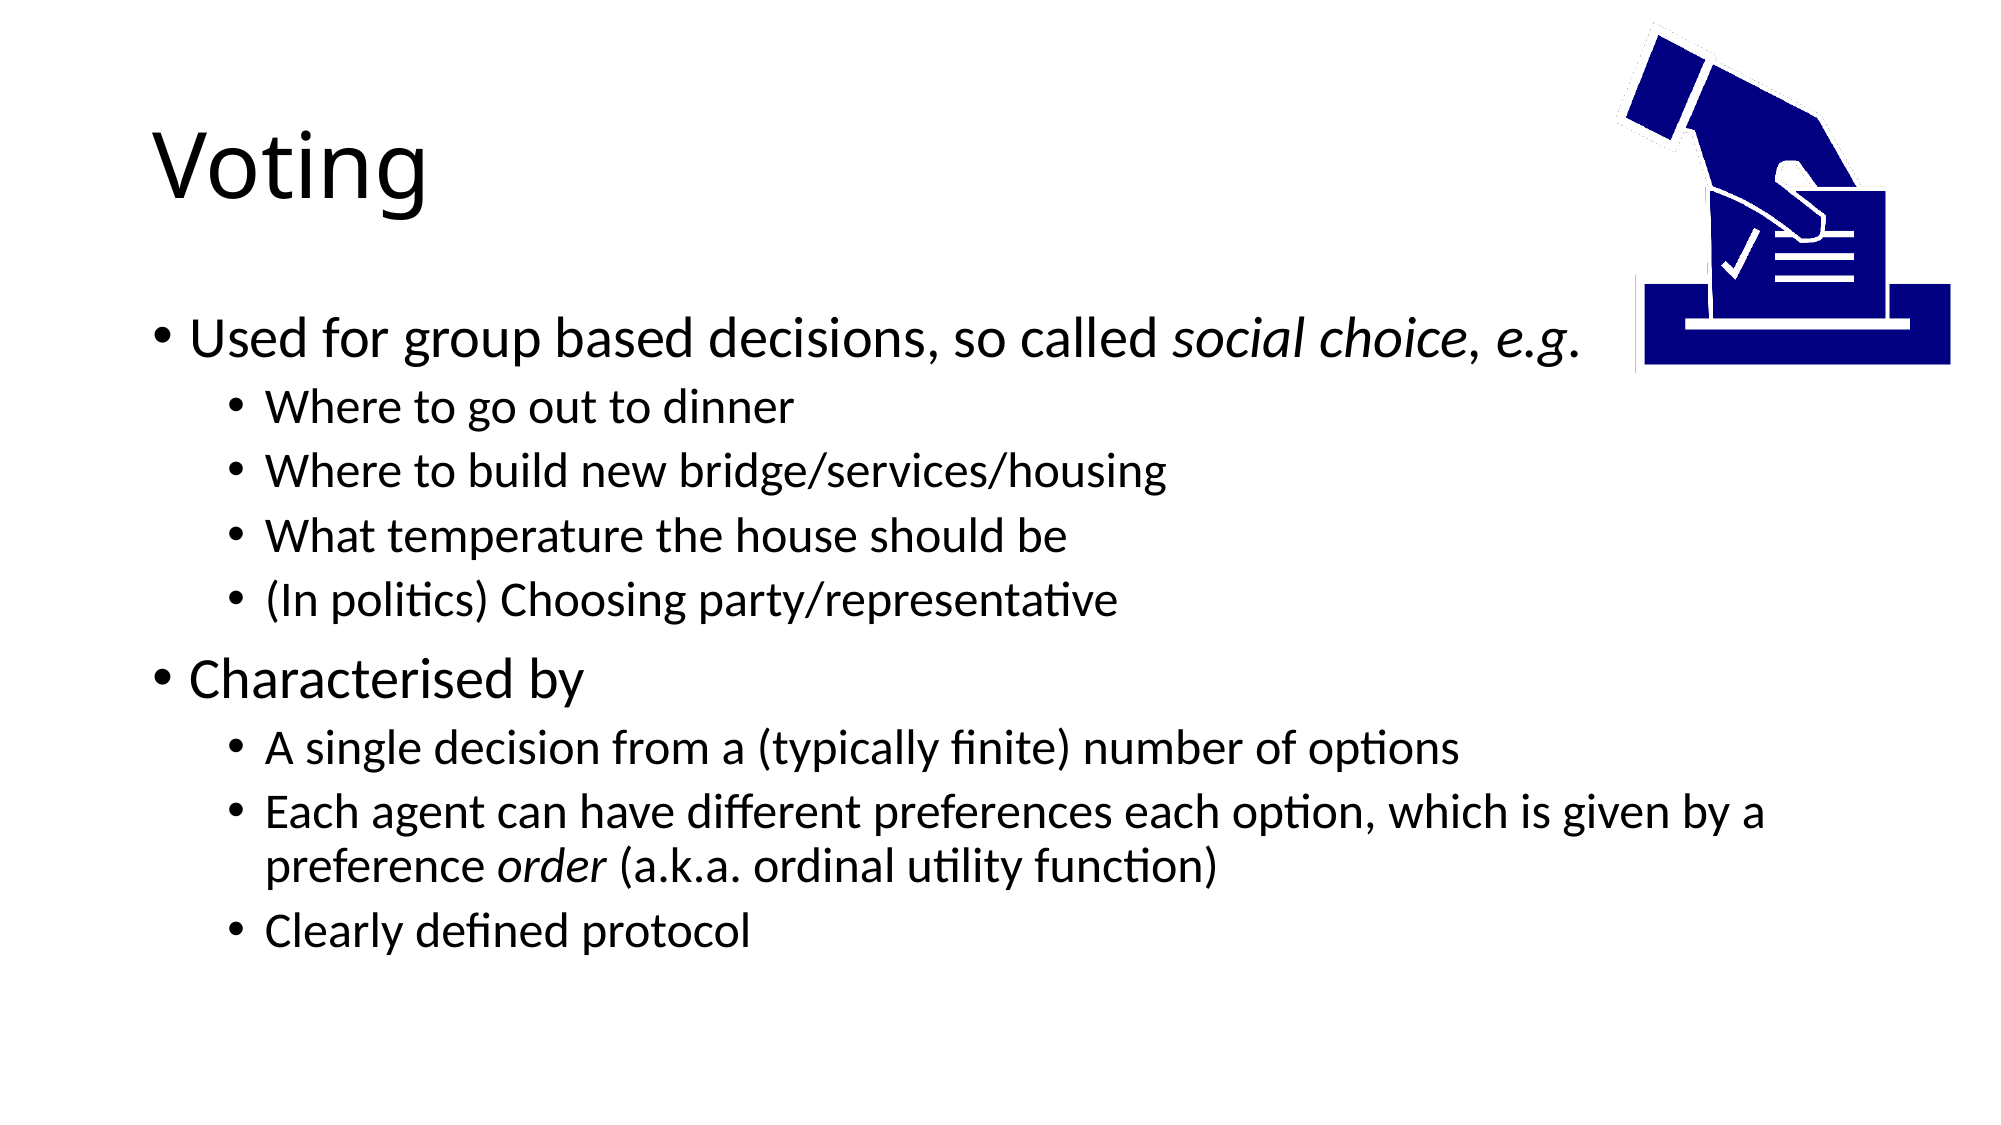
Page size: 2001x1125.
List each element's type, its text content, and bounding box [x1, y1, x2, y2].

picture [1614, 22, 1959, 373]
title Voting [137, 59, 1614, 278]
list Used for group based decisions, so called social choice, e.g. Where to go out to dinner Where to build new bridge/services/housing What temperature the house should be (In politics) Choosing party/representative Characterised by A single decision from a (typically finite) number of options Each agent can have different preferences each option, which is given by a preference order (a.k.a. ordinal utility function) Clearly defined protocol [137, 299, 1863, 1014]
